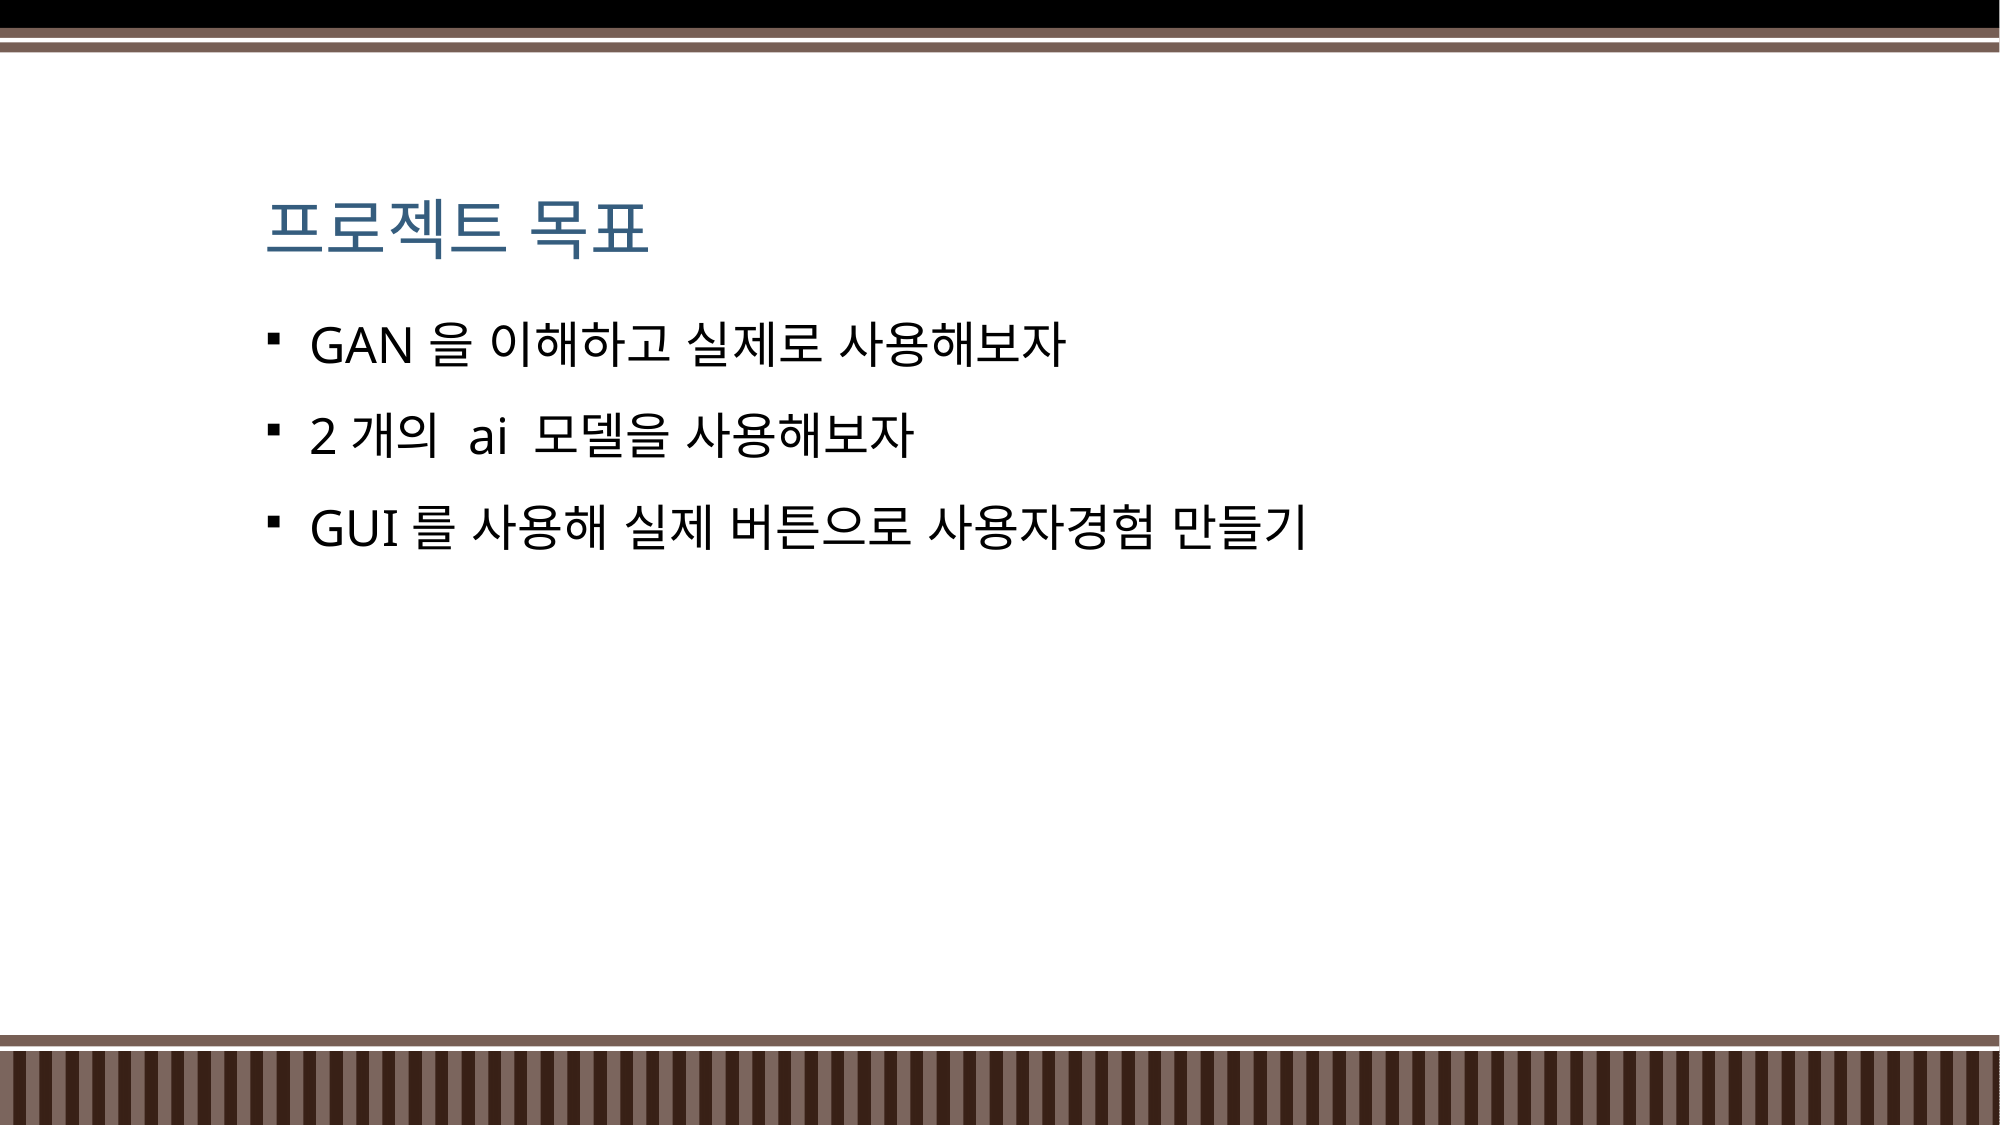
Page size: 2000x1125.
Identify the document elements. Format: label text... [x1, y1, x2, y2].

picture [0, 1051, 2000, 1125]
list GAN을 이해하고 실제로 사용해보자 2개의 ai 모델을 사용해보자 GUI를 사용해 실제 버튼으로 사용자경험 만들기 [249, 312, 1750, 919]
title 프로젝트 목표 [249, 101, 1750, 277]
